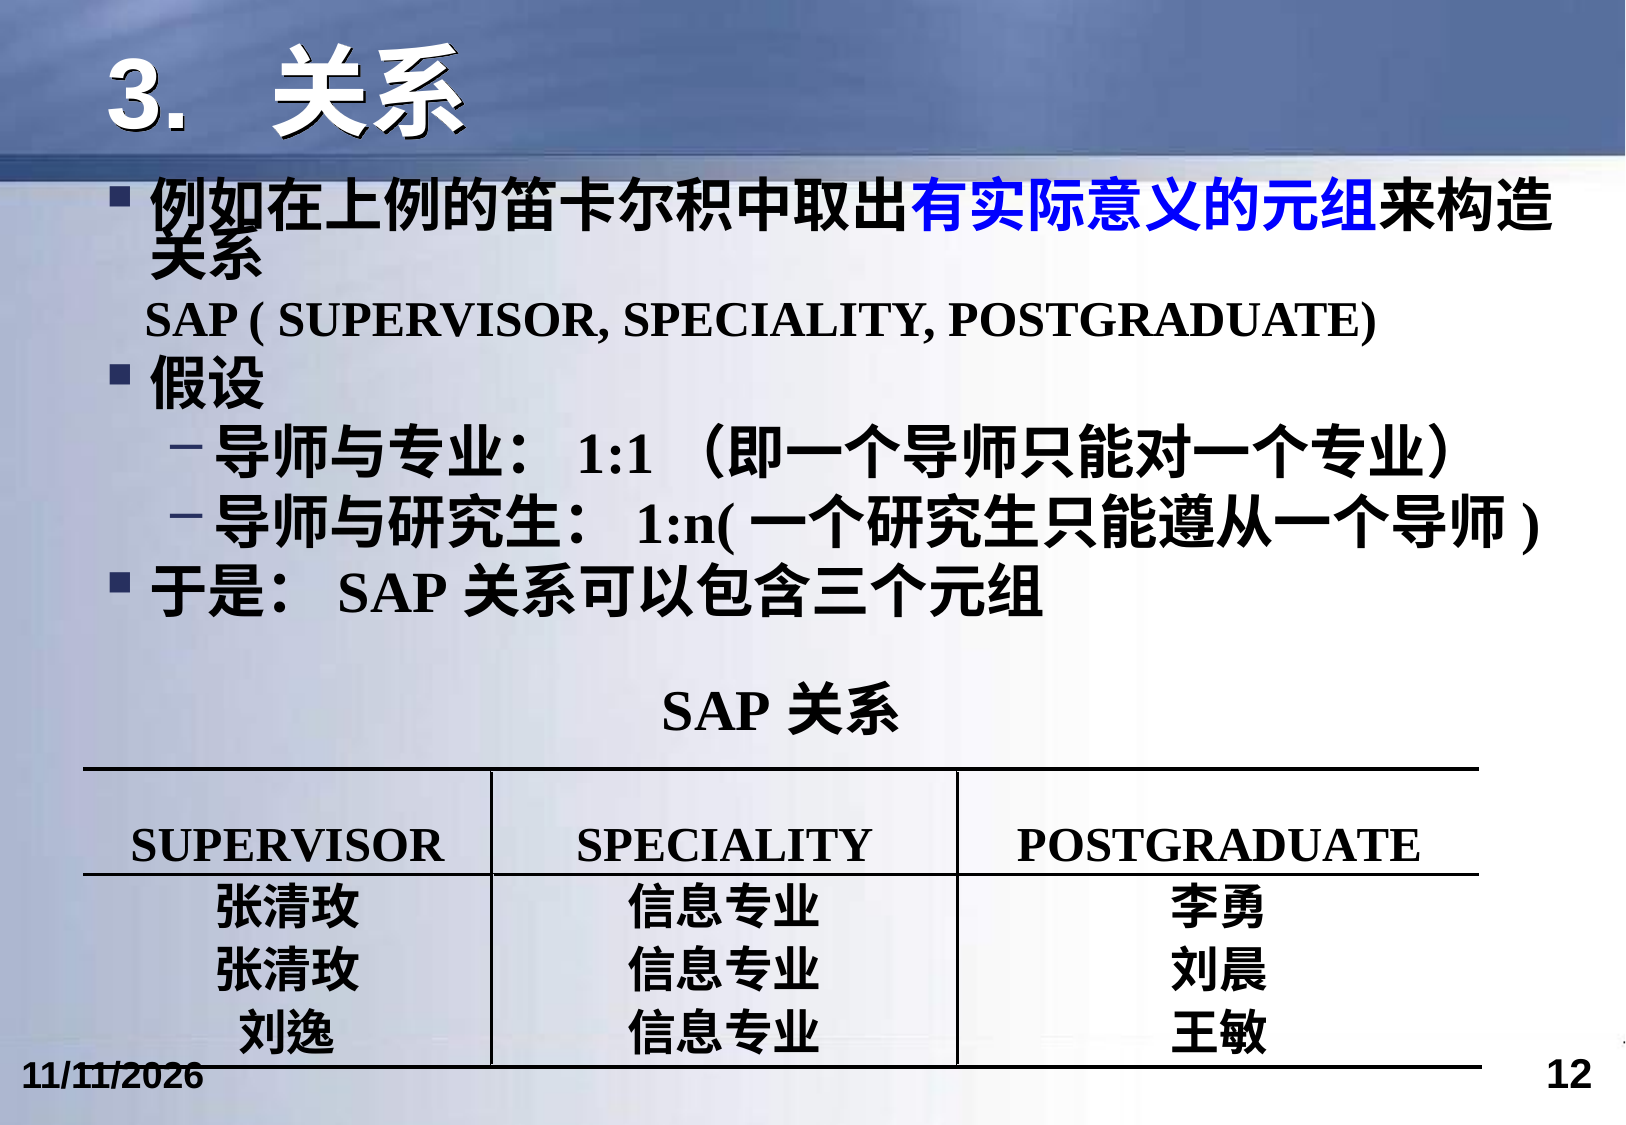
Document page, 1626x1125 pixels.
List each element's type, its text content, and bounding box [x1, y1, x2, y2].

slide_number 12 [1569, 1037, 1612, 1124]
title 3. 关系 [106, 41, 1554, 150]
list 例如在上例的笛卡尔积中取出有实际意义的元组来构造关系 SAP ( SUPERVISOR, SPECIALITY, POSTGRADUATE) 假设 导师与专业：1:1（即一个导师只能对一个专业） 导师与研究生：1:n(一个研究生只能遵从一个导师) 于是：SAP关系可以包含三个元组 [106, 187, 1554, 633]
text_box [0, 634, 1563, 1125]
picture [0, 0, 1626, 1125]
